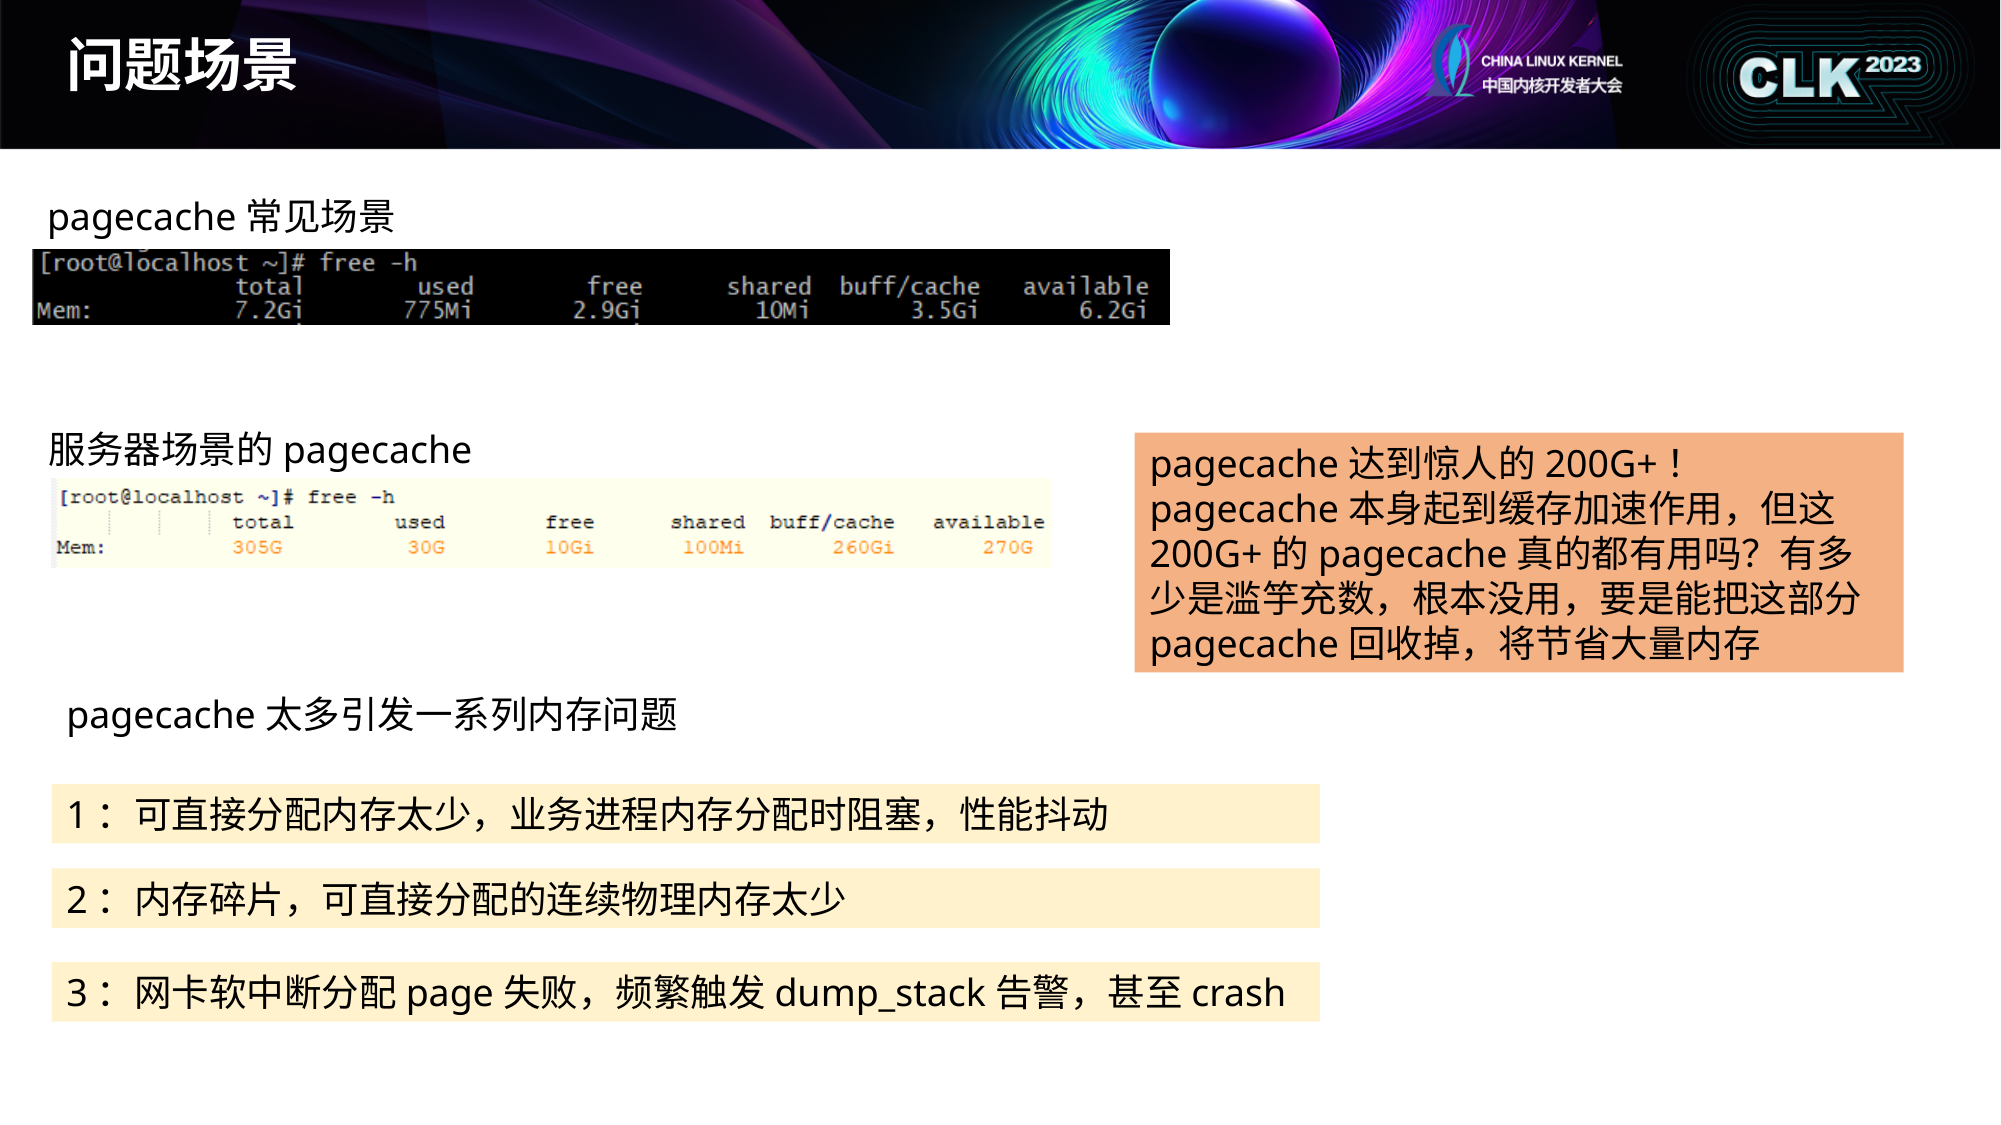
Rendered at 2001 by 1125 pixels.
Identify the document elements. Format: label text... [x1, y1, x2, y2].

text_box pagecache太多引发一系列内存问题 [51, 684, 1205, 744]
text_box 1：可直接分配内存太少，业务进程内存分配时阻塞，性能抖动 [51, 783, 1320, 844]
picture [0, 0, 2001, 1125]
text_box 2：内存碎片，可直接分配的连续物理内存太少 [51, 868, 1320, 929]
text_box 3：网卡软中断分配page失败，频繁触发dump_stack告警，甚至crash [51, 962, 1320, 1022]
title 问题场景 [51, 13, 1003, 122]
text_box 服务器场景的pagecache [34, 418, 525, 479]
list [32, 249, 1170, 325]
text_box pagecache达到惊人的200G+！pagecache本身起到缓存加速作用，但这200G+的pagecache真的都有用吗？有多少是滥竽充数，根本没用，要是能把这部分pagecache回收掉，将节省大量内存 [1134, 432, 1904, 673]
text_box pagecache常见场景 [32, 185, 426, 246]
